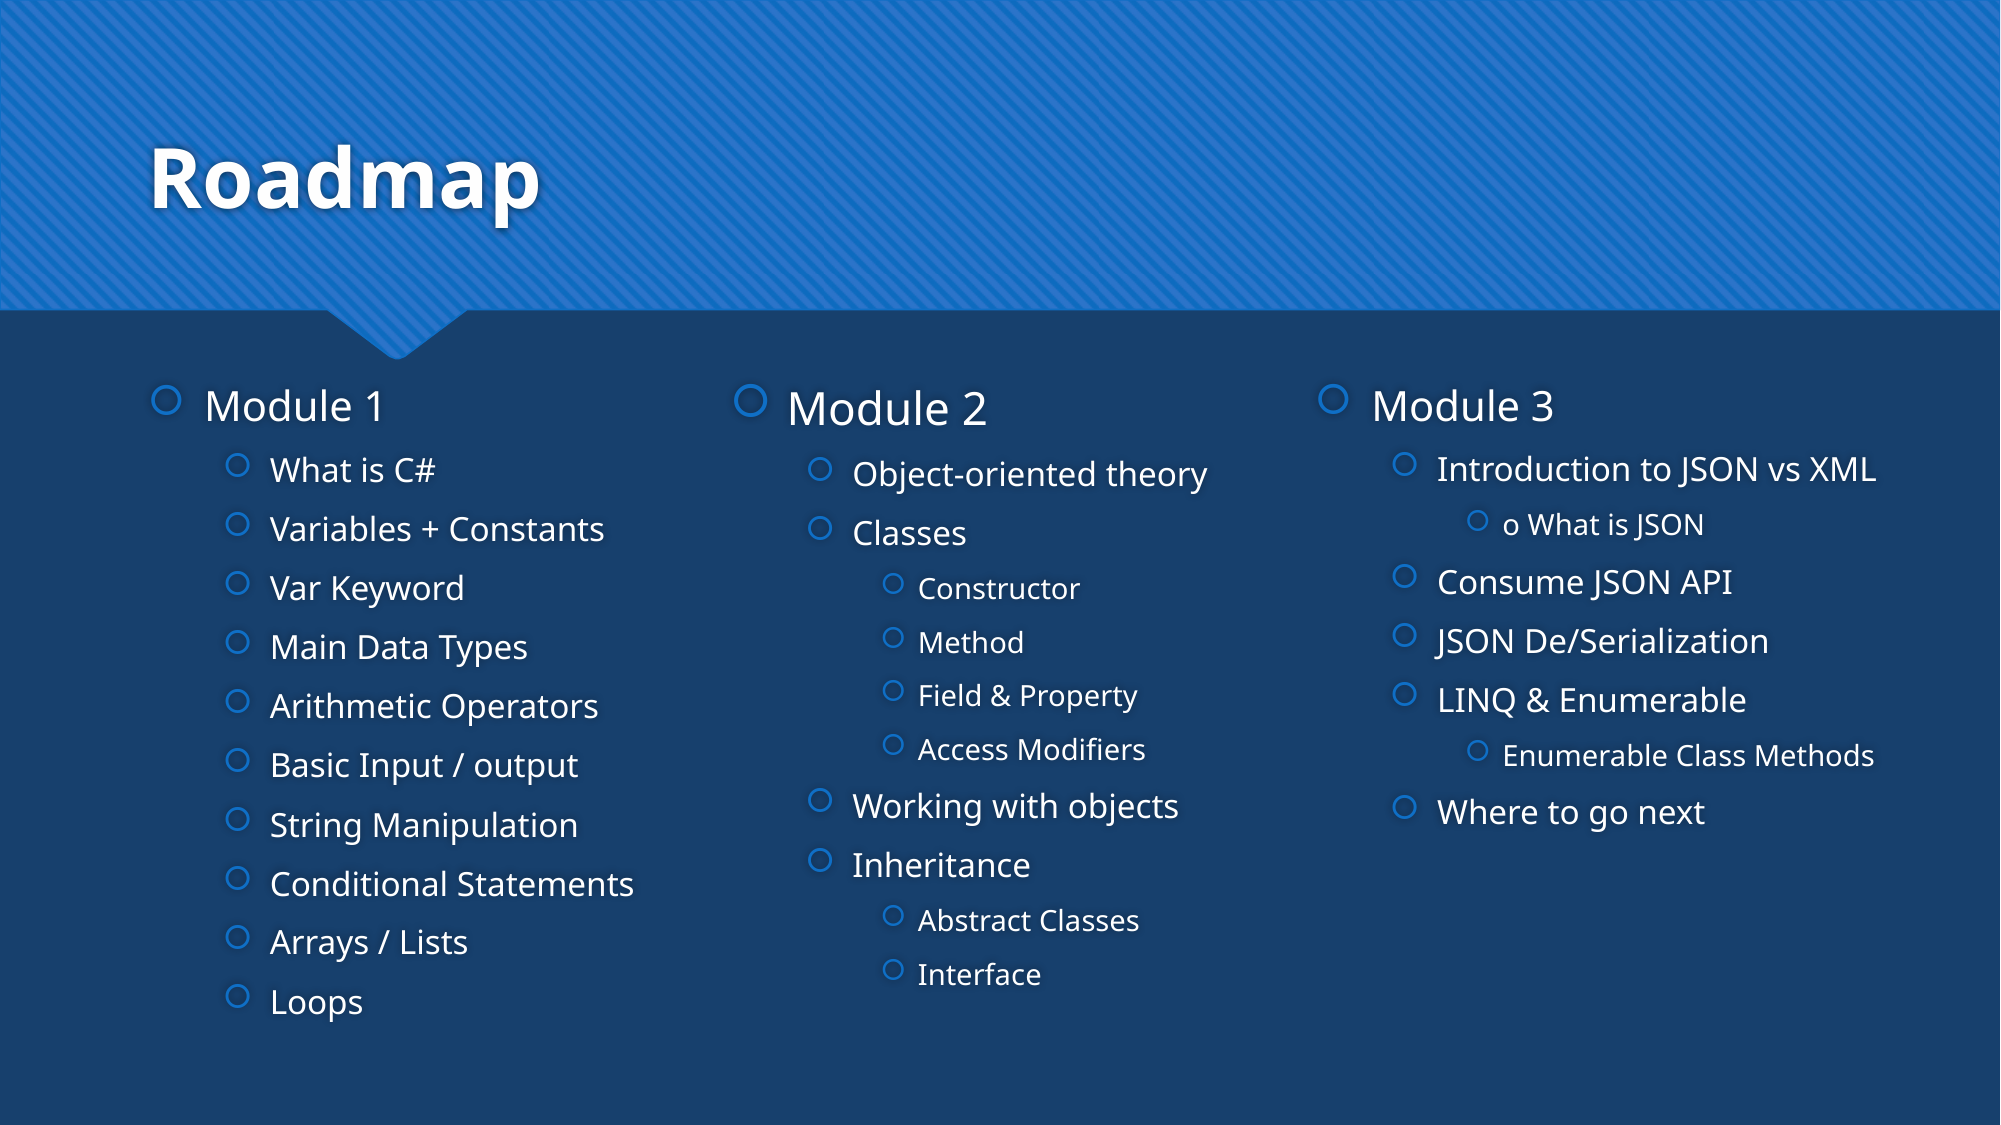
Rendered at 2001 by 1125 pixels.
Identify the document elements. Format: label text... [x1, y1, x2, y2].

list Module 3 Introduction to JSON vs XML o What is JSON Consume JSON API JSON De/Serialization LINQ & Enumerable Enumerable Class Methods Where to go next [1300, 371, 1911, 1068]
text_box Module 2 Object-oriented theory Classes Constructor Method Field & Property Access Modifiers Working with objects Inheritance Abstract Classes Interface [715, 371, 1283, 1068]
list Module 1 What is C# Variables + Constants Var Keyword Main Data Types Arithmetic Operators Basic Input / output String Manipulation Conditional Statements Arrays / Lists Loops [132, 372, 700, 1069]
title Roadmap [132, 73, 1868, 233]
